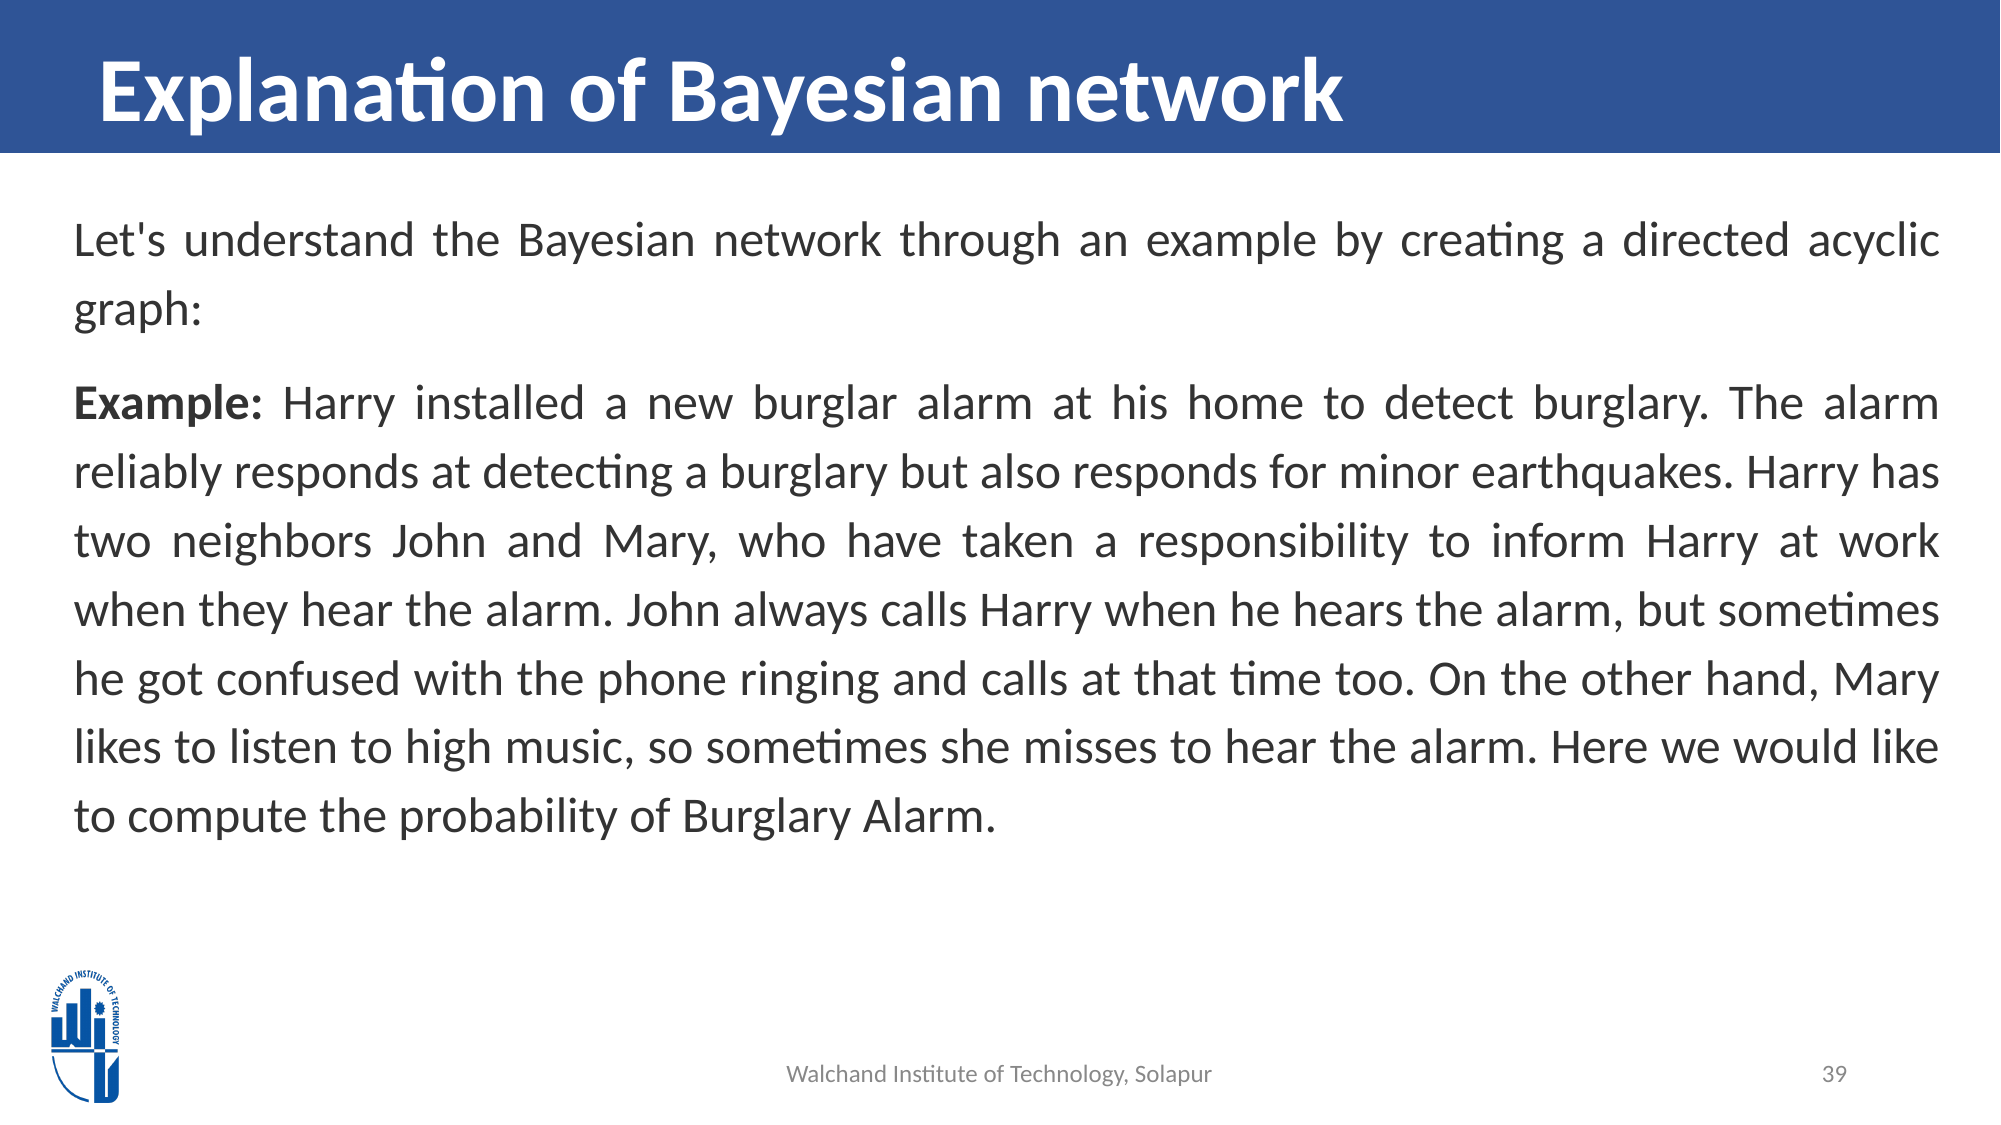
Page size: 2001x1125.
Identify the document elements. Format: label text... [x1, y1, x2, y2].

picture [50, 970, 119, 1103]
slide_number 39 [1412, 1042, 1863, 1103]
text_box Let's understand the Bayesian network through an example by creating a directed acyclic graph: Example: Harry installed a new burglar alarm at his home to detect burglary. The alarm reliably responds at detecting a burglary but also responds for minor earthquakes. Harry has two neighbors John and Mary, who have taken a responsibility to inform Harry at work when they hear the alarm. John always calls Harry when he hears the alarm, but sometimes he got confused with the phone ringing and calls at that time too. On the other hand, Mary likes to listen to high music, so sometimes she misses to hear the alarm. Here we would like to compute the probability of Burglary Alarm. [58, 189, 1957, 971]
title Explanation of Bayesian network [0, 0, 2000, 153]
footer Walchand Institute of Technology, Solapur [662, 1042, 1338, 1103]
